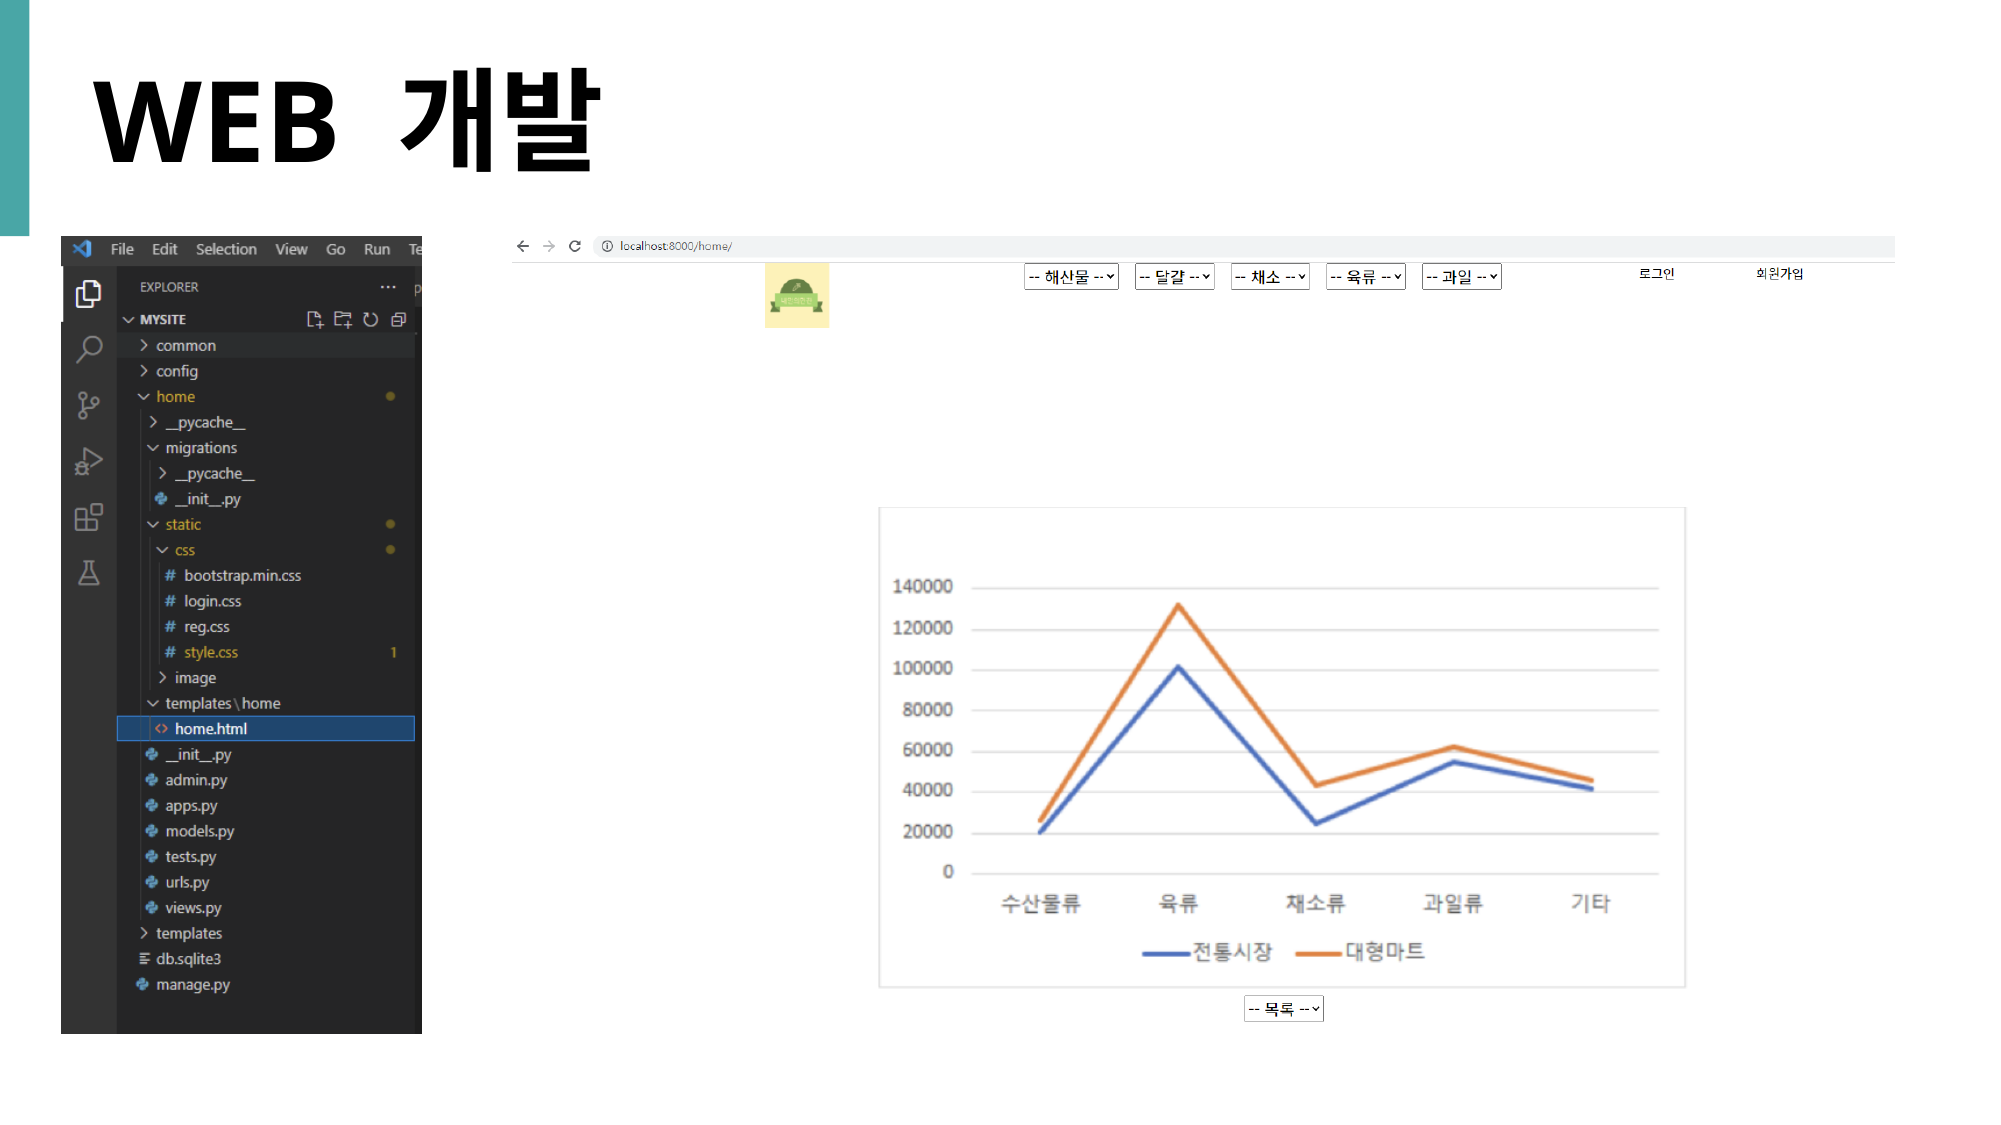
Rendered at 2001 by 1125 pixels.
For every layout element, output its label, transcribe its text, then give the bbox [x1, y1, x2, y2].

text_box [0, 0, 30, 237]
text_box WEB 개발 [78, 42, 620, 193]
picture [512, 236, 1895, 1034]
picture [61, 236, 422, 1034]
